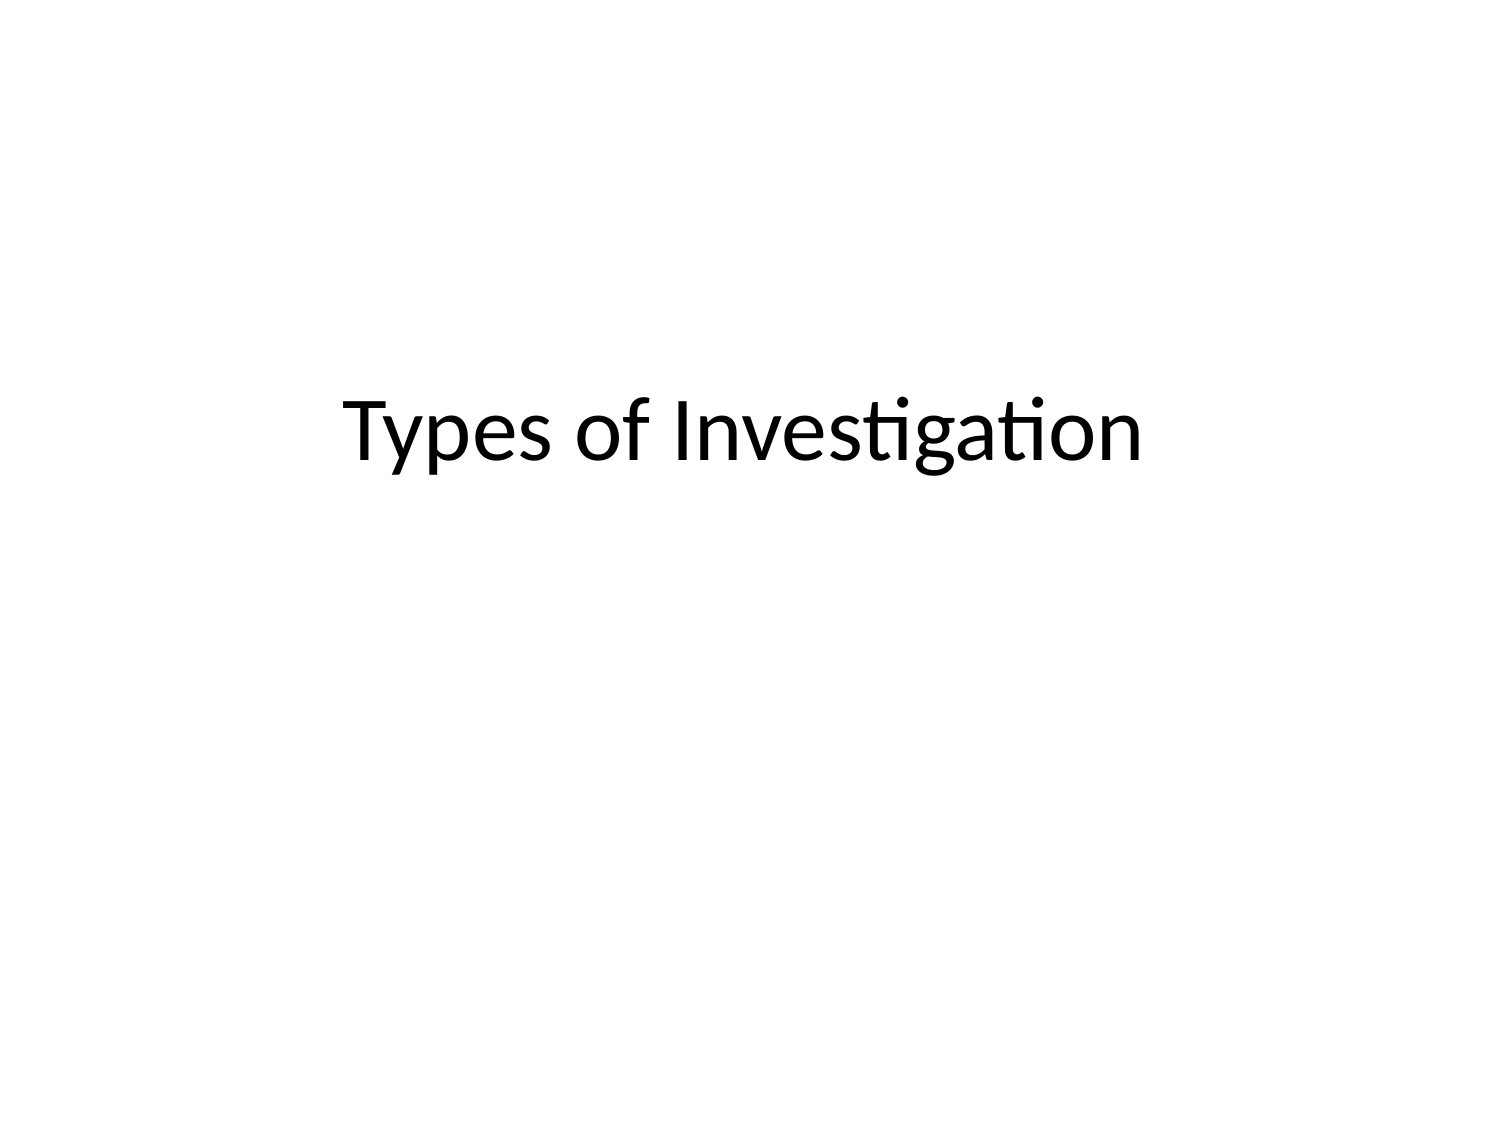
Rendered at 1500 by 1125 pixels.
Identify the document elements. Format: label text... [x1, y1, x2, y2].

text_box Types of Investigation [147, 361, 1341, 487]
